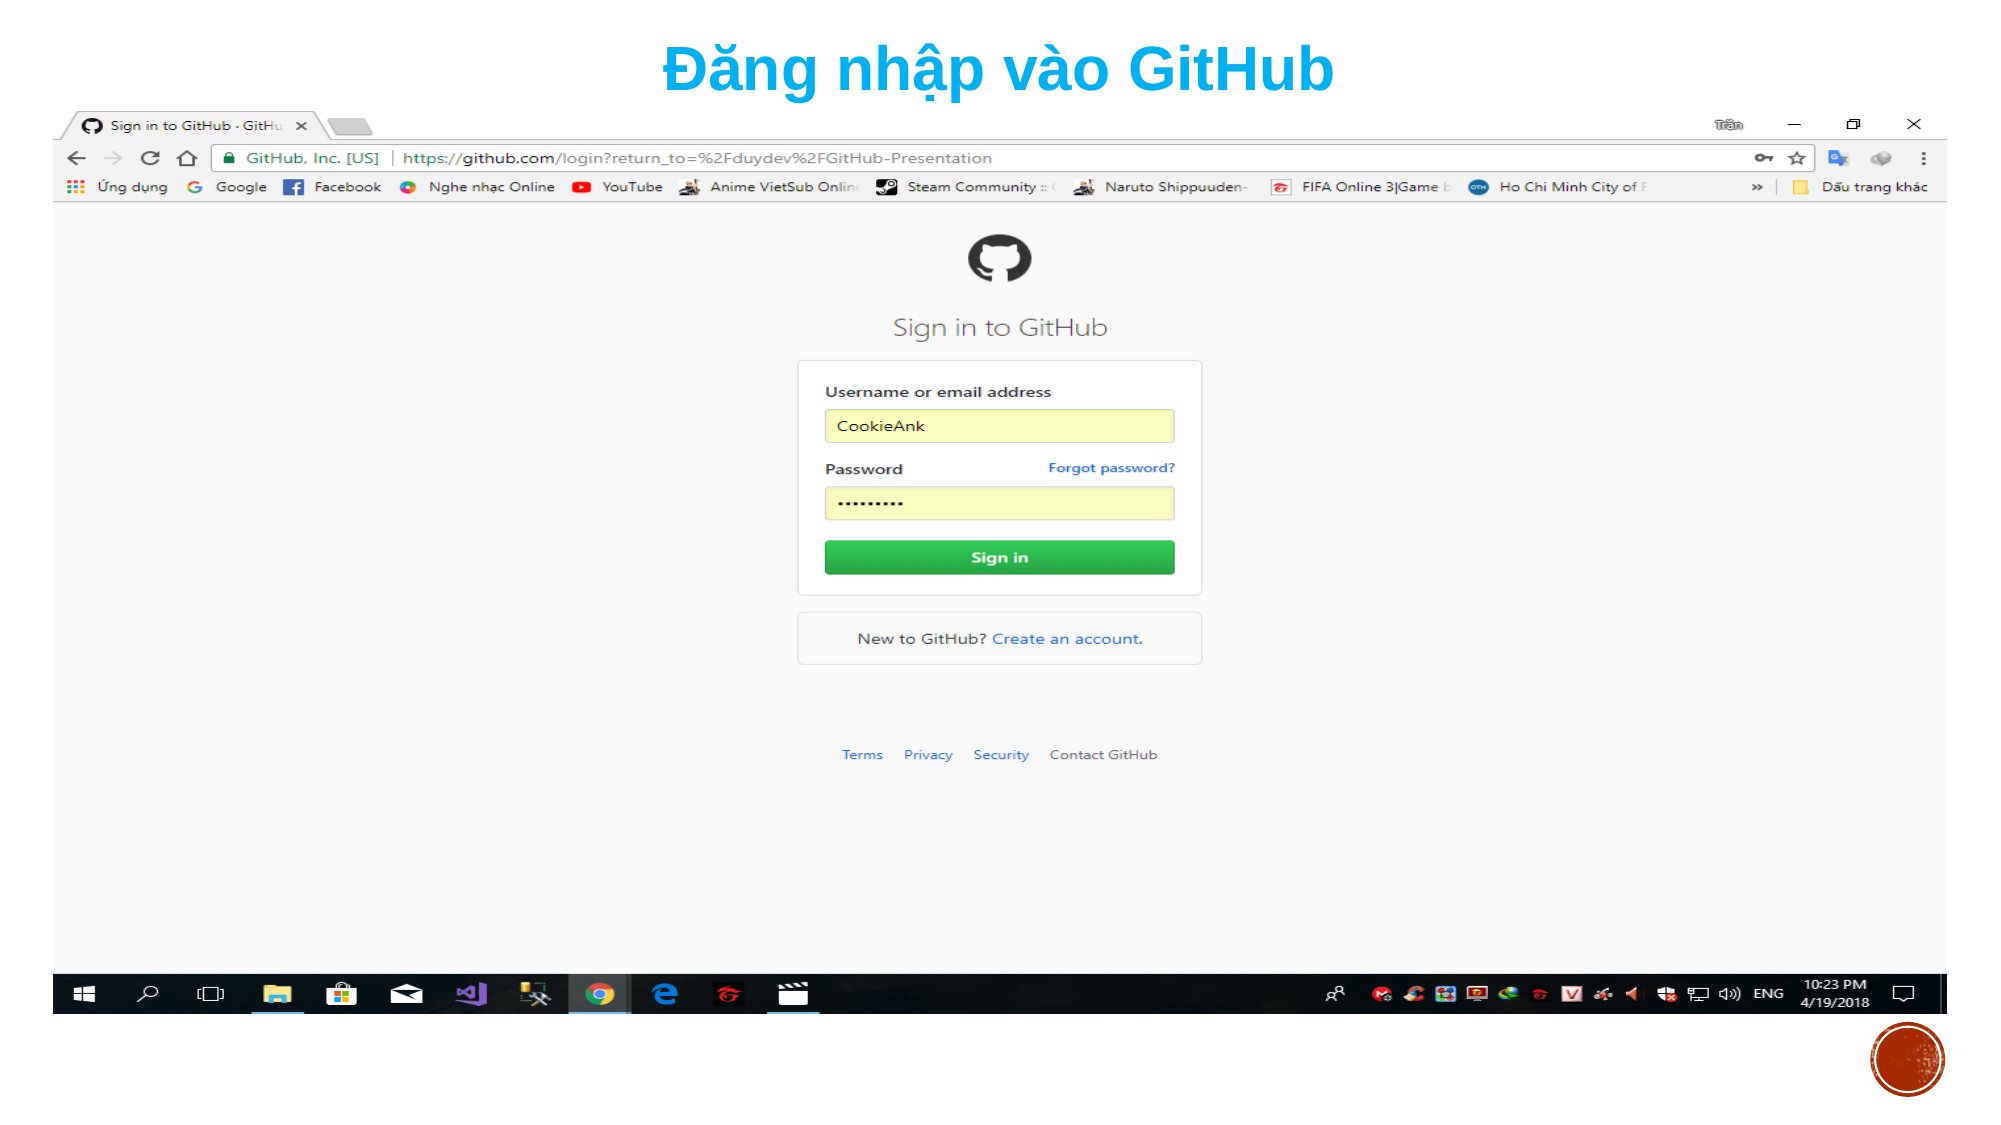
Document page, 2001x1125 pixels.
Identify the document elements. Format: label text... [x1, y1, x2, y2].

text_box Đăng nhập vào GitHub [590, 20, 1409, 110]
picture [53, 111, 1945, 1014]
